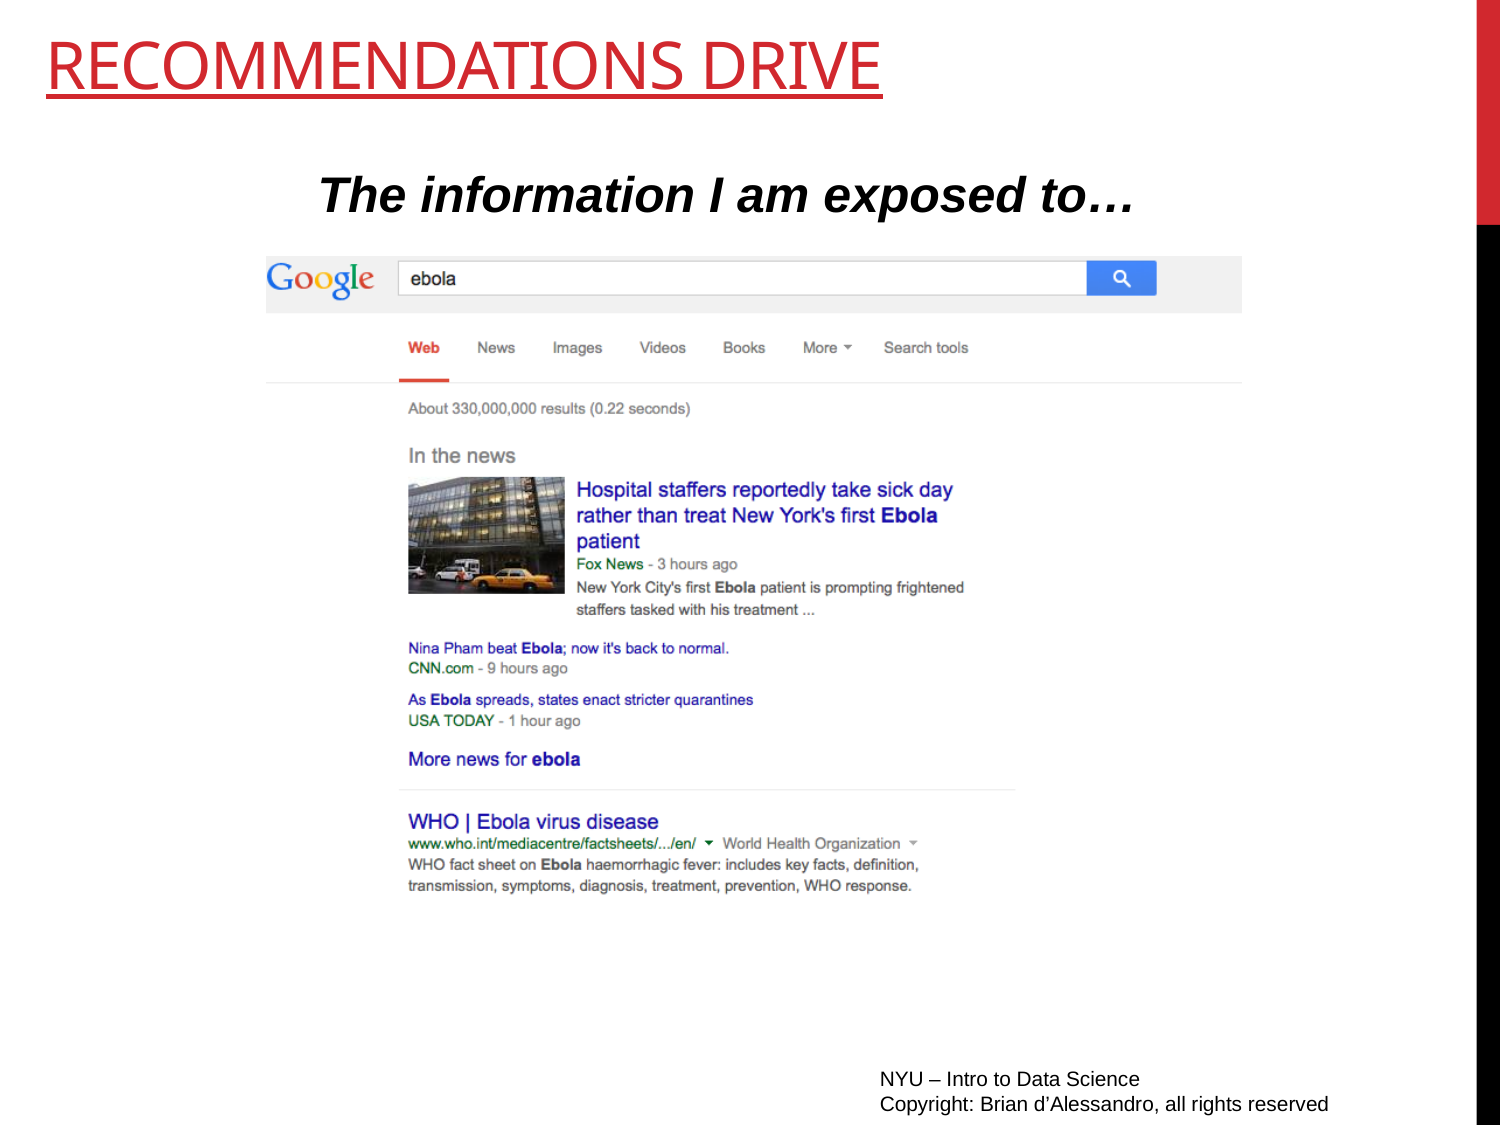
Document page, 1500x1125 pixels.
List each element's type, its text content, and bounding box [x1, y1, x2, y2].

title Recommendations drive [30, 15, 1338, 111]
text_box The information I am exposed to… [52, 155, 1403, 230]
picture [266, 256, 1243, 905]
